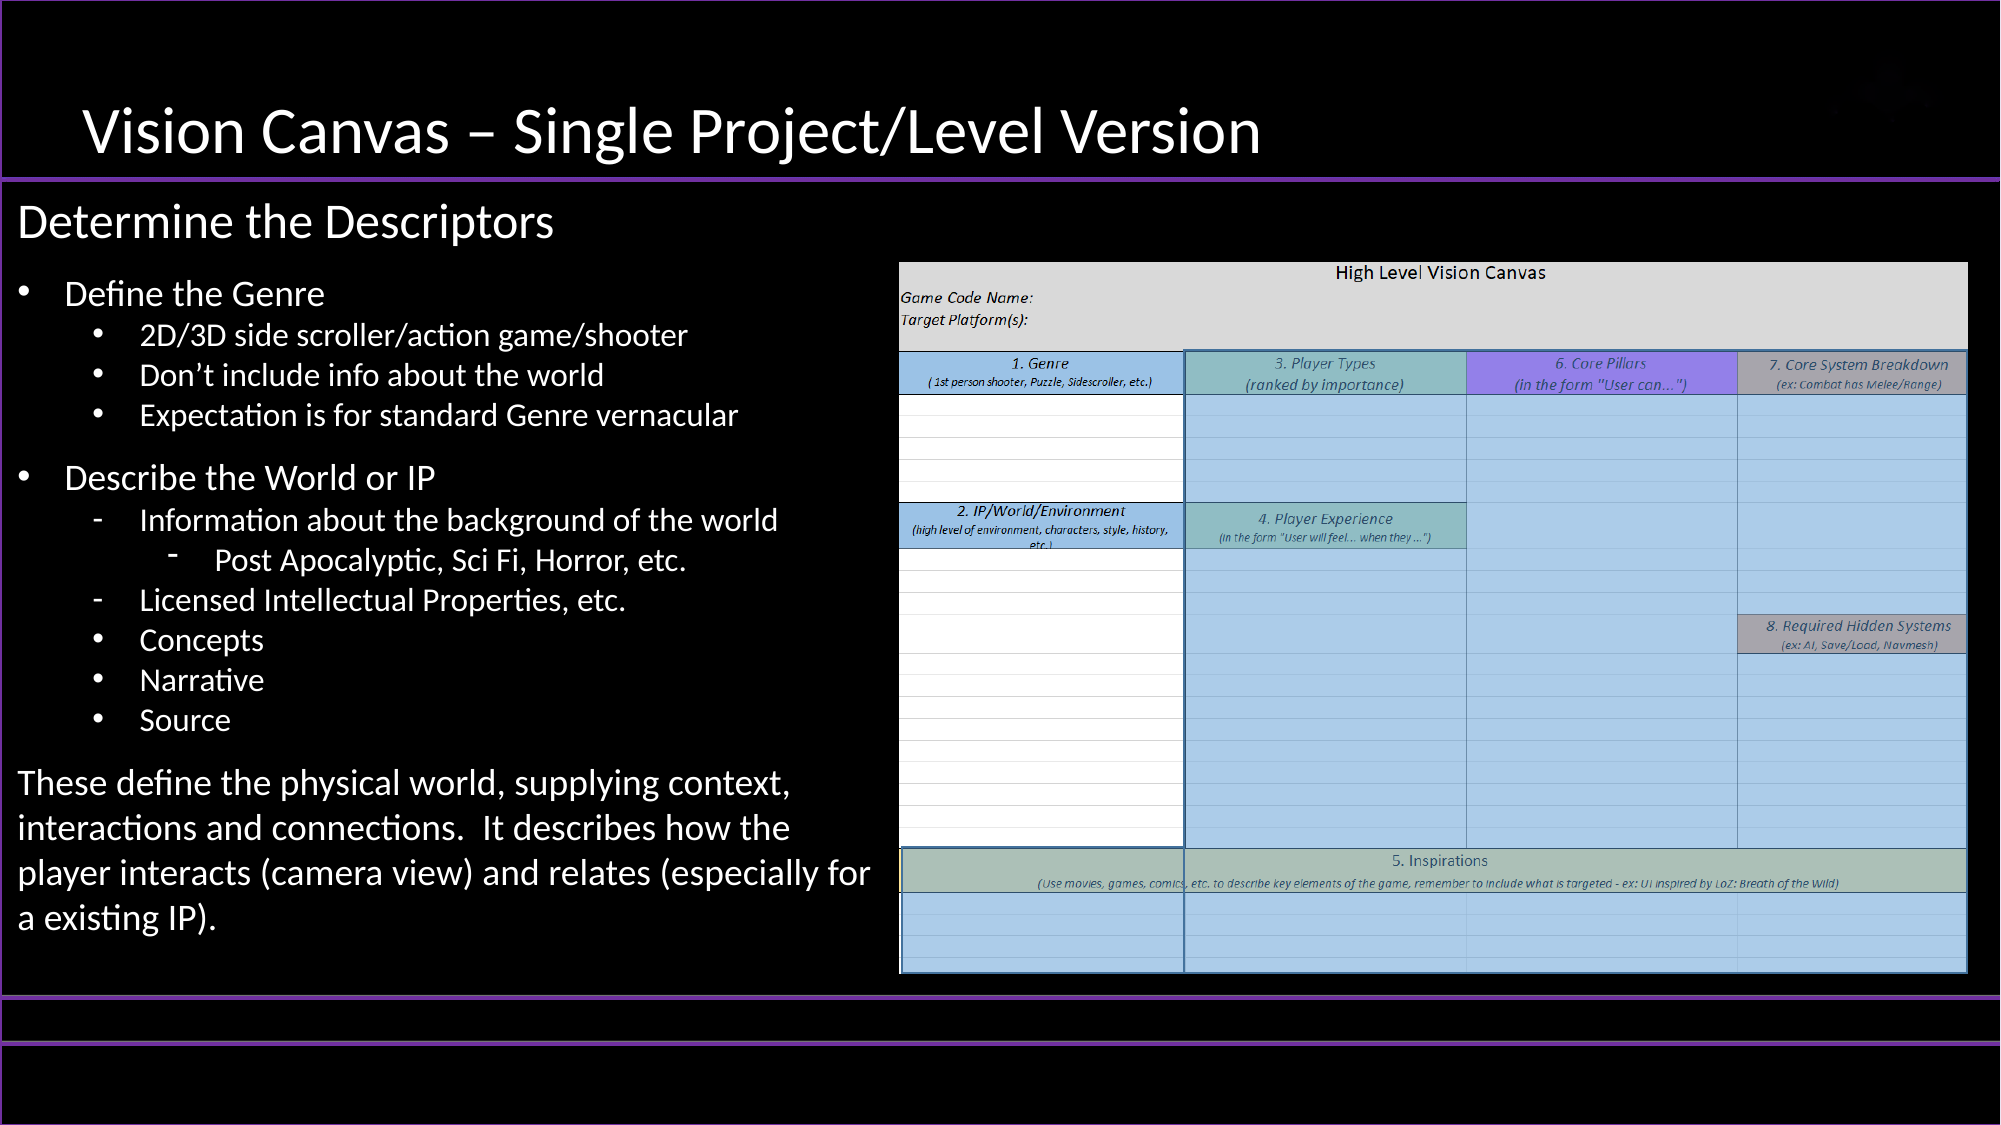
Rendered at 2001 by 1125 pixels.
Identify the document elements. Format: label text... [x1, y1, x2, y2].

text_box Determine the Descriptors Define the Genre 2D/3D side scroller/action game/shooter Don’t include info about the world Expectation is for standard Genre vernacular Describe the World or IP Information about the background of the world Post Apocalyptic, Sci Fi, Horror, etc. Licensed Intellectual Properties, etc. Concepts Narrative Source These define the physical world, supplying context, interactions and connections. It describes how the player interacts (camera view) and relates (especially for a existing IP). [2, 181, 902, 991]
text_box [901, 349, 1968, 974]
text_box Vision Canvas – Single Project/Level Version [67, 39, 1814, 175]
picture [0, 0, 2001, 1125]
